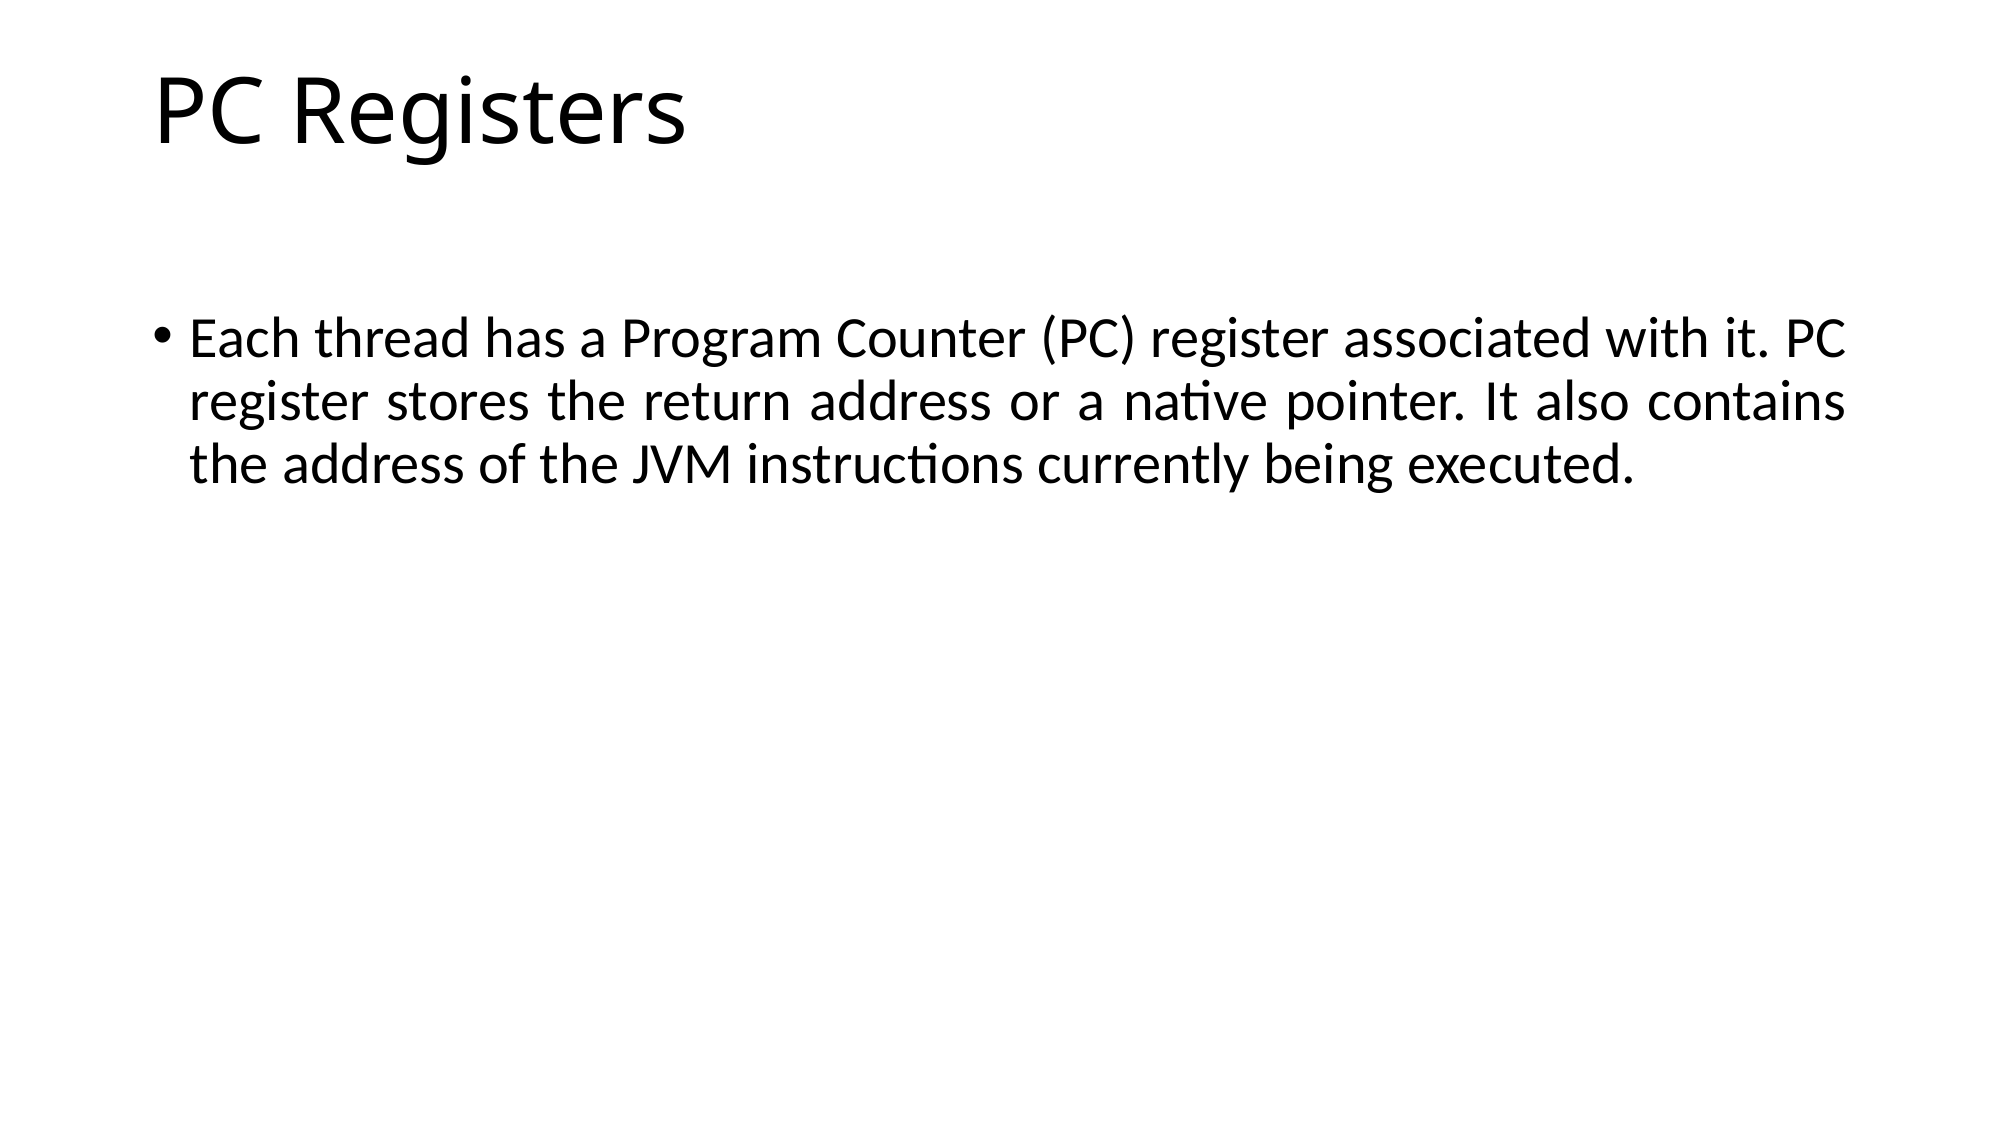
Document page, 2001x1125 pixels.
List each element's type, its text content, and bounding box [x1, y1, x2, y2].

title PC Registers [137, 59, 1863, 278]
list Each thread has a Program Counter (PC) register associated with it. PC register stores the return address or a native pointer. It also contains the address of the JVM instructions currently being executed. [137, 299, 1863, 1014]
